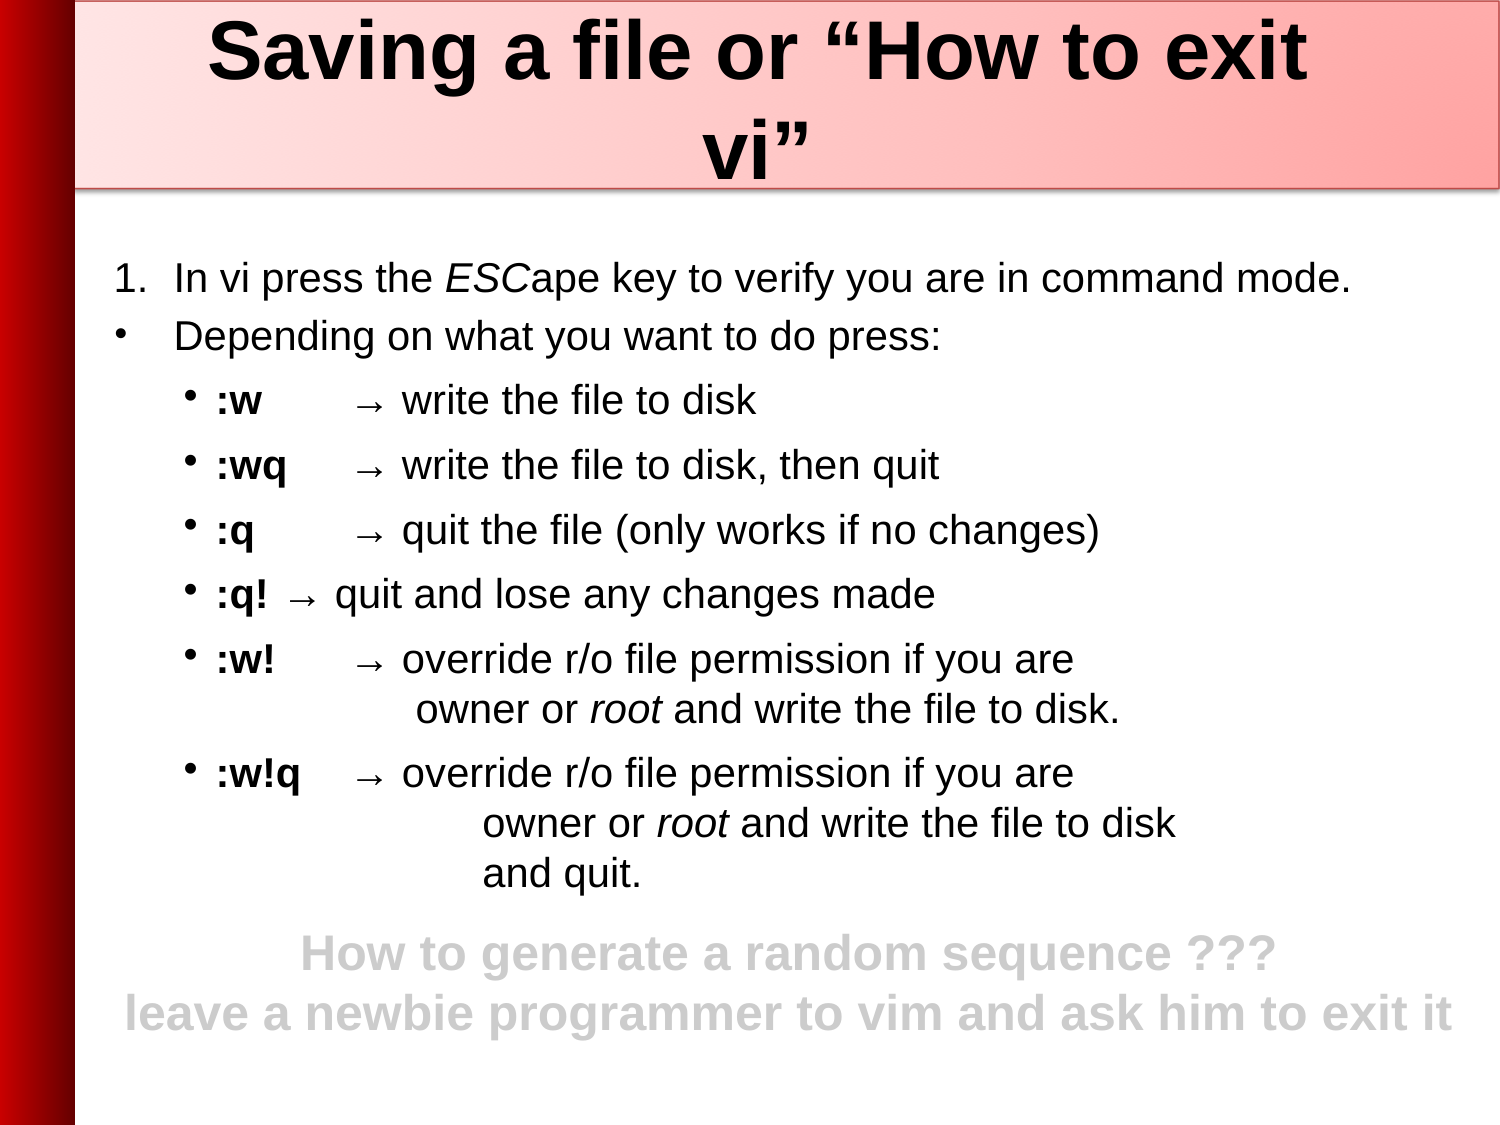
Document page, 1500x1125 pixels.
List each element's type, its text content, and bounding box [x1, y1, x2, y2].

list In vi press the ESCape key to verify you are in command mode. Depending on what you want to do press: :w → write the file to disk :wq → write the file to disk, then quit :q → quit the file (only works if no changes) :q! → quit and lose any changes made :w! → override r/o file permission if you are owner or root and write the file to disk. :w!q → override r/o file permission if you are owner or root and write the file to disk and quit. [83, 249, 1437, 891]
text_box How to generate a random sequence ??? leave a newbie programmer to vim and ask him to exit it [109, 912, 1469, 1048]
title Saving a file or “How to exit vi” [109, 24, 1392, 170]
picture [75, 0, 1500, 200]
